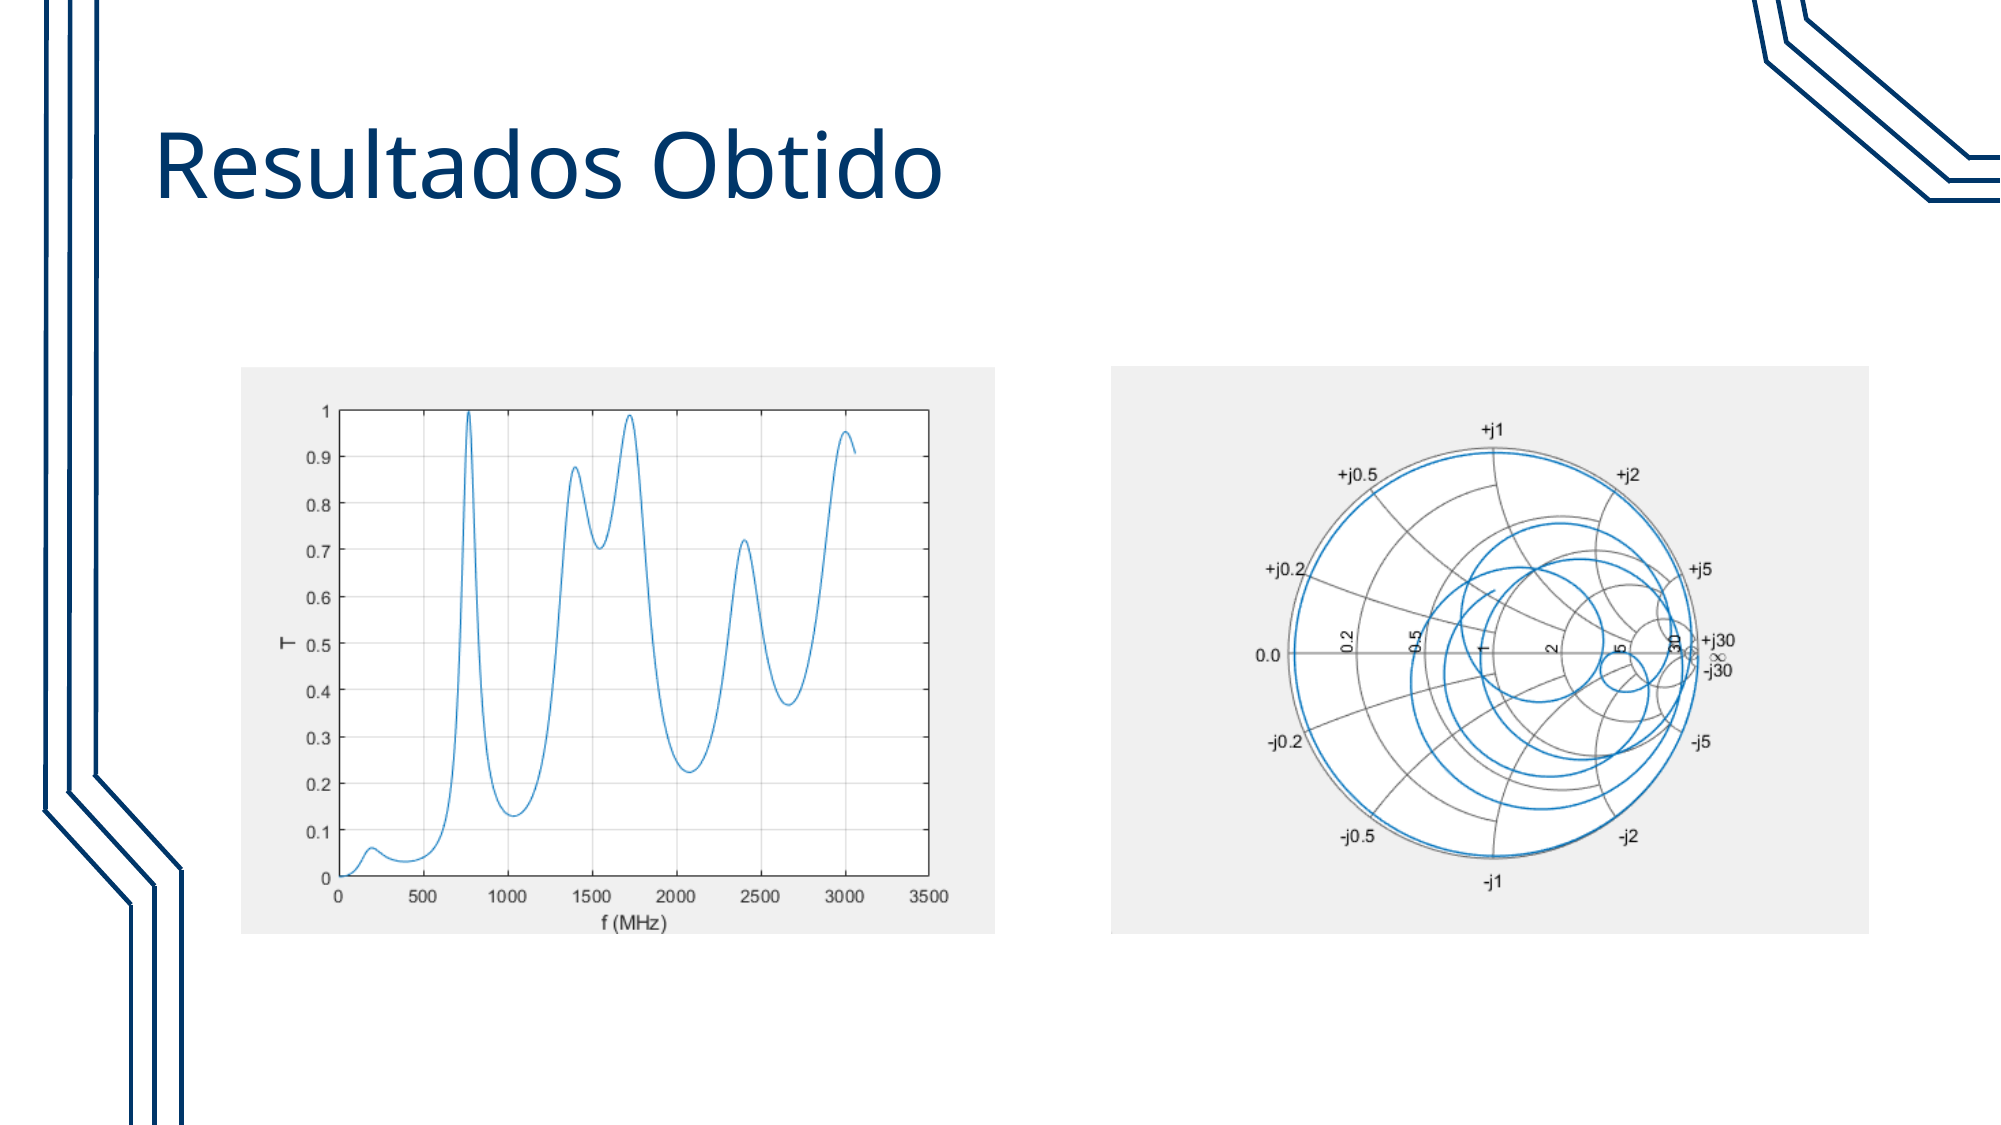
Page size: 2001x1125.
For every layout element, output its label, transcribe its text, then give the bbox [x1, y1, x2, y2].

picture [1110, 366, 1870, 934]
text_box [1752, 0, 2000, 203]
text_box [43, 0, 182, 1125]
picture [241, 366, 995, 934]
title Resultados Obtido [182, 59, 1863, 278]
